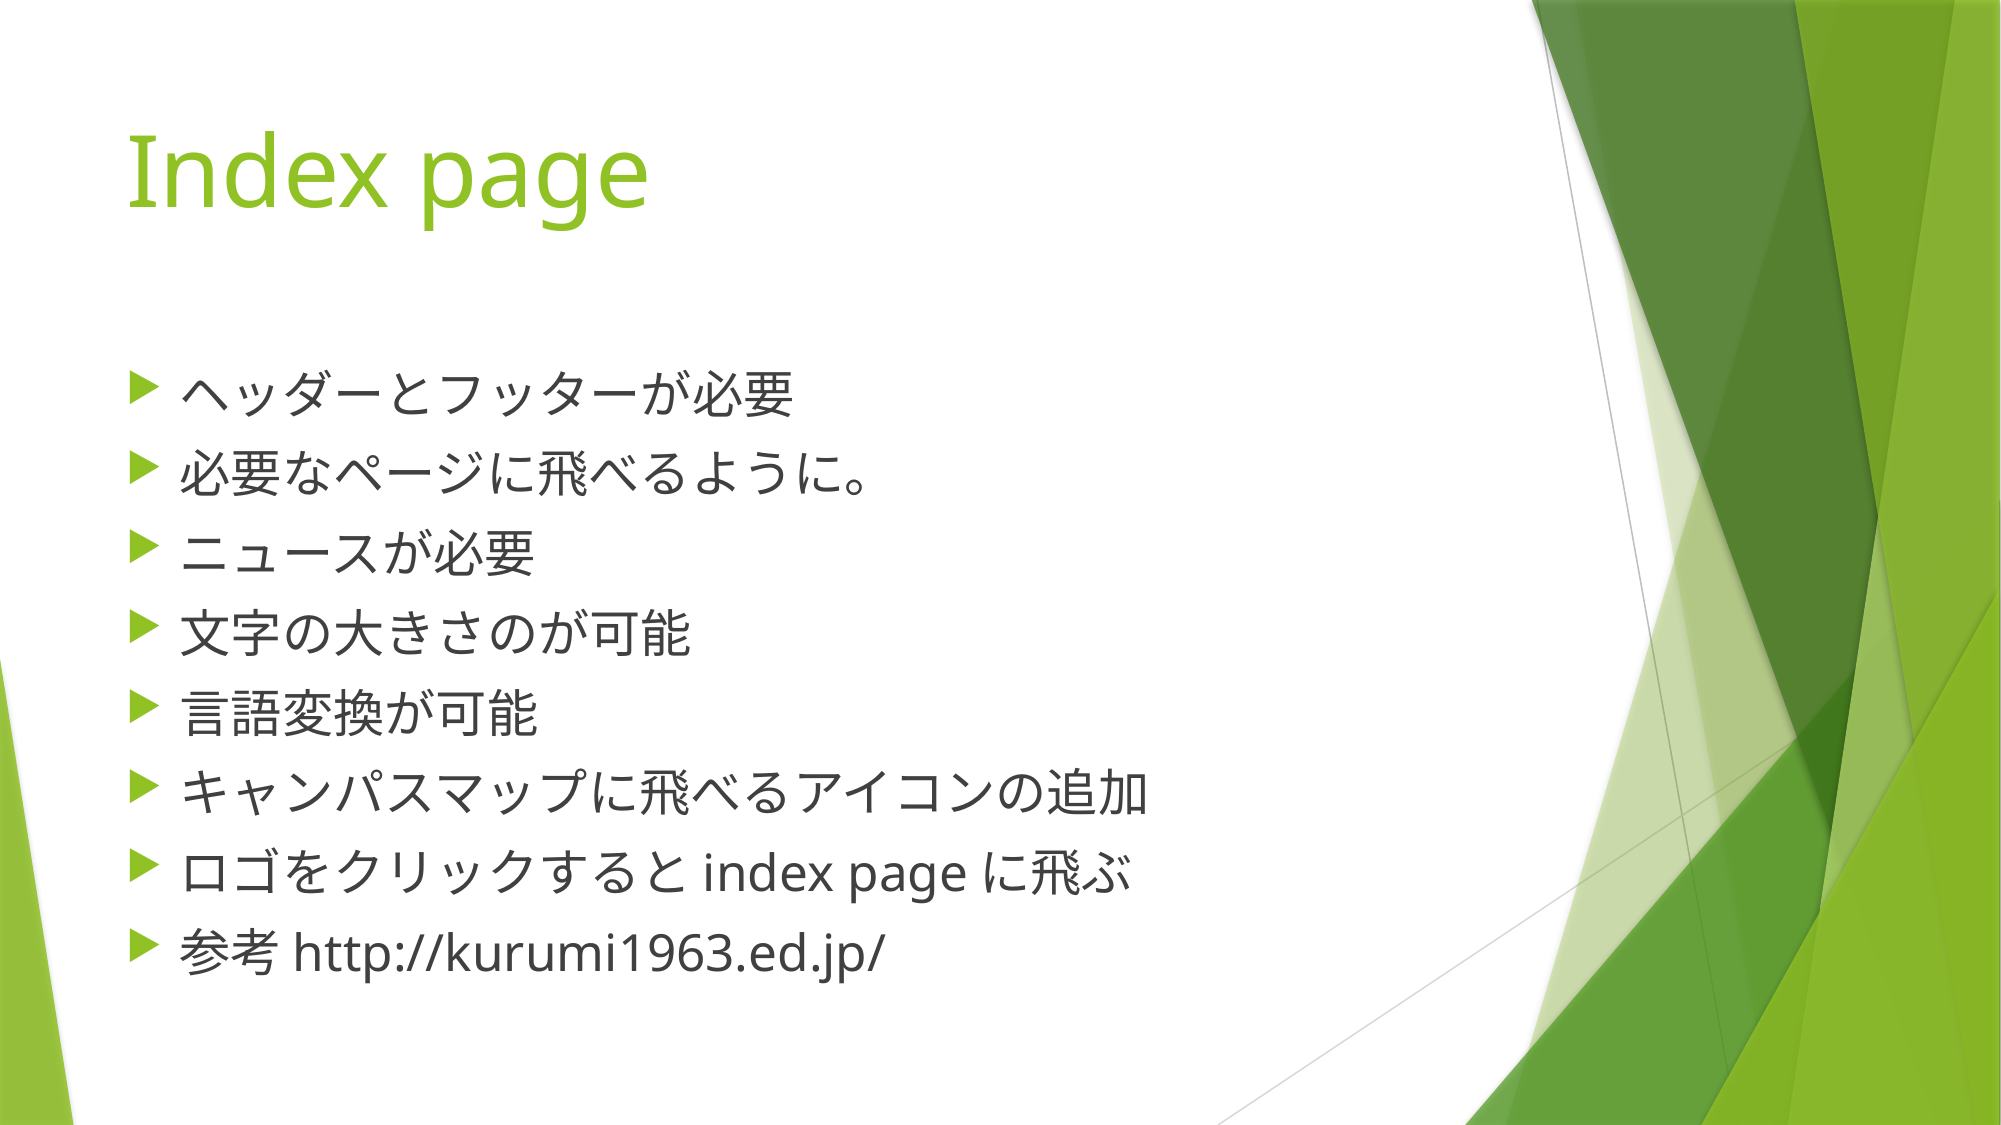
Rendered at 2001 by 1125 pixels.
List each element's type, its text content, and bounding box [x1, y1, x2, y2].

list ヘッダーとフッターが必要 必要なページに飛べるように。 ニュースが必要 文字の大きさのが可能 言語変換が可能 キャンパスマップに飛べるアイコンの追加 ロゴをクリックするとindex pageに飛ぶ 参考http://kurumi1963.ed.jp/ [111, 354, 1522, 992]
title Index page [111, 99, 1522, 317]
